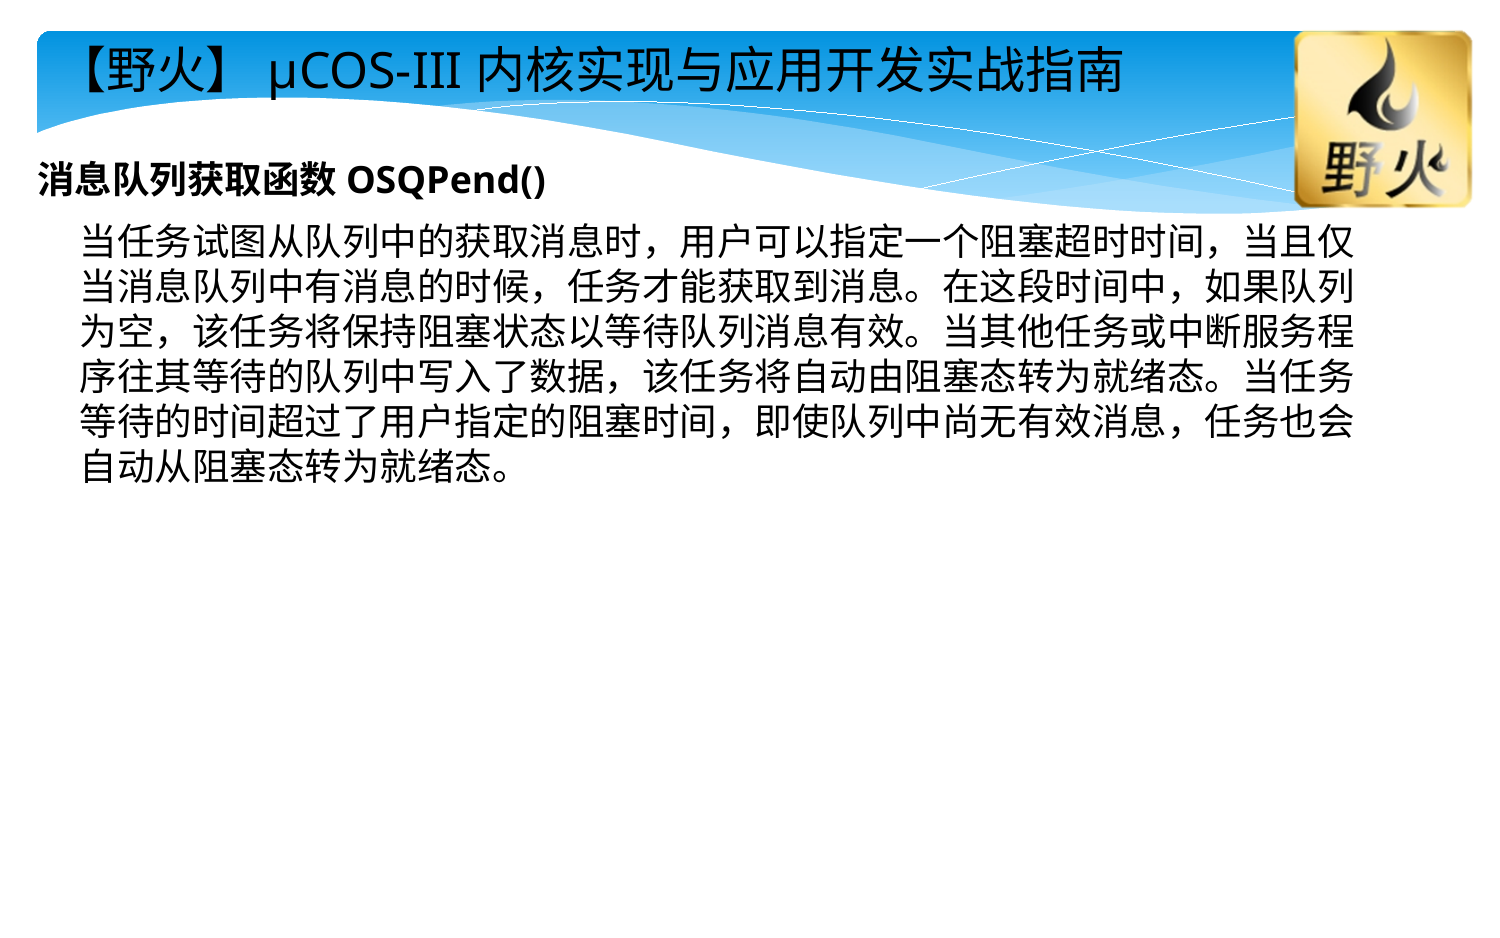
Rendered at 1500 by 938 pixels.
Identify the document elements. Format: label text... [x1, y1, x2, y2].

text_box 当任务试图从队列中的获取消息时，用户可以指定一个阻塞超时时间，当且仅当消息队列中有消息的时候，任务才能获取到消息。在这段时间中，如果队列为空，该任务将保持阻塞状态以等待队列消息有效。当其他任务或中断服务程序往其等待的队列中写入了数据，该任务将自动由阻塞态转为就绪态。当任务等待的时间超过了用户指定的阻塞时间，即使队列中尚无有效消息，任务也会自动从阻塞态转为就绪态。 [64, 210, 1400, 496]
text_box 消息队列获取函数OSQPend() [0, 148, 561, 209]
text_box 【野火】μCOS-III内核实现与应用开发实战指南 [41, 31, 1267, 103]
picture [1272, 4, 1498, 230]
